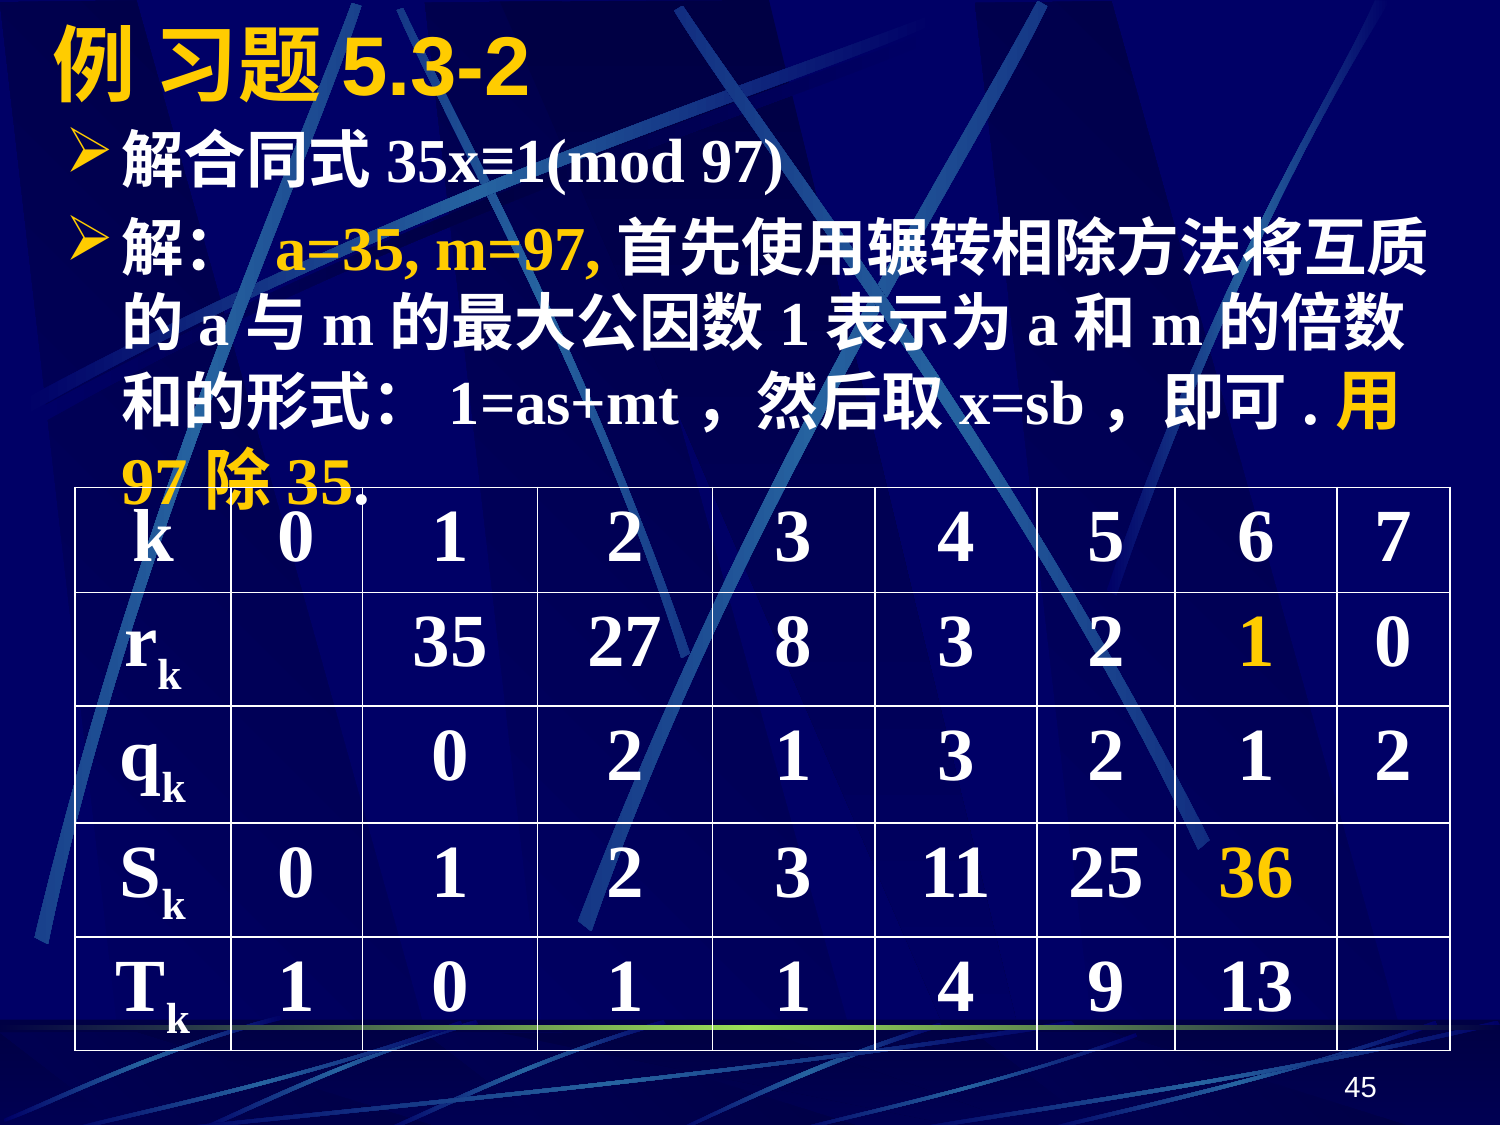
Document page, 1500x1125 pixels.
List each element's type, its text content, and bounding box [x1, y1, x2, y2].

table_cell 2 [538, 707, 712, 822]
footer [516, 1035, 993, 1111]
table_header 3 [713, 488, 874, 592]
table_header k [76, 488, 230, 592]
table_cell 1 [538, 938, 712, 1035]
table_header 6 [1176, 488, 1336, 592]
table_cell 35 [363, 593, 537, 705]
table_header 1 [363, 488, 537, 592]
table_cell 4 [876, 938, 1036, 1050]
table_cell 2 [1038, 593, 1174, 705]
table_cell Tk [76, 938, 230, 1050]
table_cell 1 [363, 824, 537, 936]
table_cell 1 [1176, 593, 1336, 705]
table_cell 25 [1038, 824, 1174, 936]
table_cell 27 [538, 593, 712, 705]
table_cell [1338, 938, 1449, 1050]
table_cell [1338, 824, 1449, 936]
table_cell 3 [713, 824, 874, 936]
table_header 7 [1338, 488, 1449, 592]
table_cell 0 [1338, 593, 1449, 705]
table_header 5 [1038, 488, 1174, 592]
table_cell 2 [1338, 707, 1449, 822]
table_cell 1 [713, 707, 874, 822]
table_cell 11 [876, 824, 1036, 936]
table_cell 36 [1176, 824, 1336, 936]
table_header 4 [876, 488, 1036, 592]
table_cell rk [76, 593, 230, 705]
slide_number 45 [1079, 1035, 1393, 1111]
table_header 0 [232, 488, 362, 592]
table_header 2 [538, 488, 712, 592]
table_cell 0 [363, 938, 537, 1050]
table_cell 2 [1038, 707, 1174, 822]
table_cell 2 [538, 824, 712, 936]
table_cell 1 [232, 938, 362, 1050]
title 例 习题5.3-2 [37, 4, 1313, 121]
table_cell 3 [876, 707, 1036, 822]
table_cell 9 [1038, 938, 1174, 1050]
table_cell qk [76, 707, 230, 822]
table_cell 0 [232, 824, 362, 936]
table_cell [232, 593, 362, 705]
list 解合同式35x≡1(mod 97) 解： a=35, m=97,首先使用辗转相除方法将互质的a与m的最大公因数1表示为a和m的倍数和的形式：1=as+mt，然后取x=sb，即可.用97除35. [50, 112, 1463, 1063]
table_cell 0 [363, 707, 537, 822]
table_cell 1 [1176, 707, 1336, 822]
table_cell [232, 707, 362, 822]
table_cell Sk [76, 824, 230, 936]
table_cell 1 [713, 938, 874, 1035]
table_cell 8 [713, 593, 874, 705]
table_cell 3 [876, 593, 1036, 705]
table_cell 13 [1176, 938, 1336, 1035]
